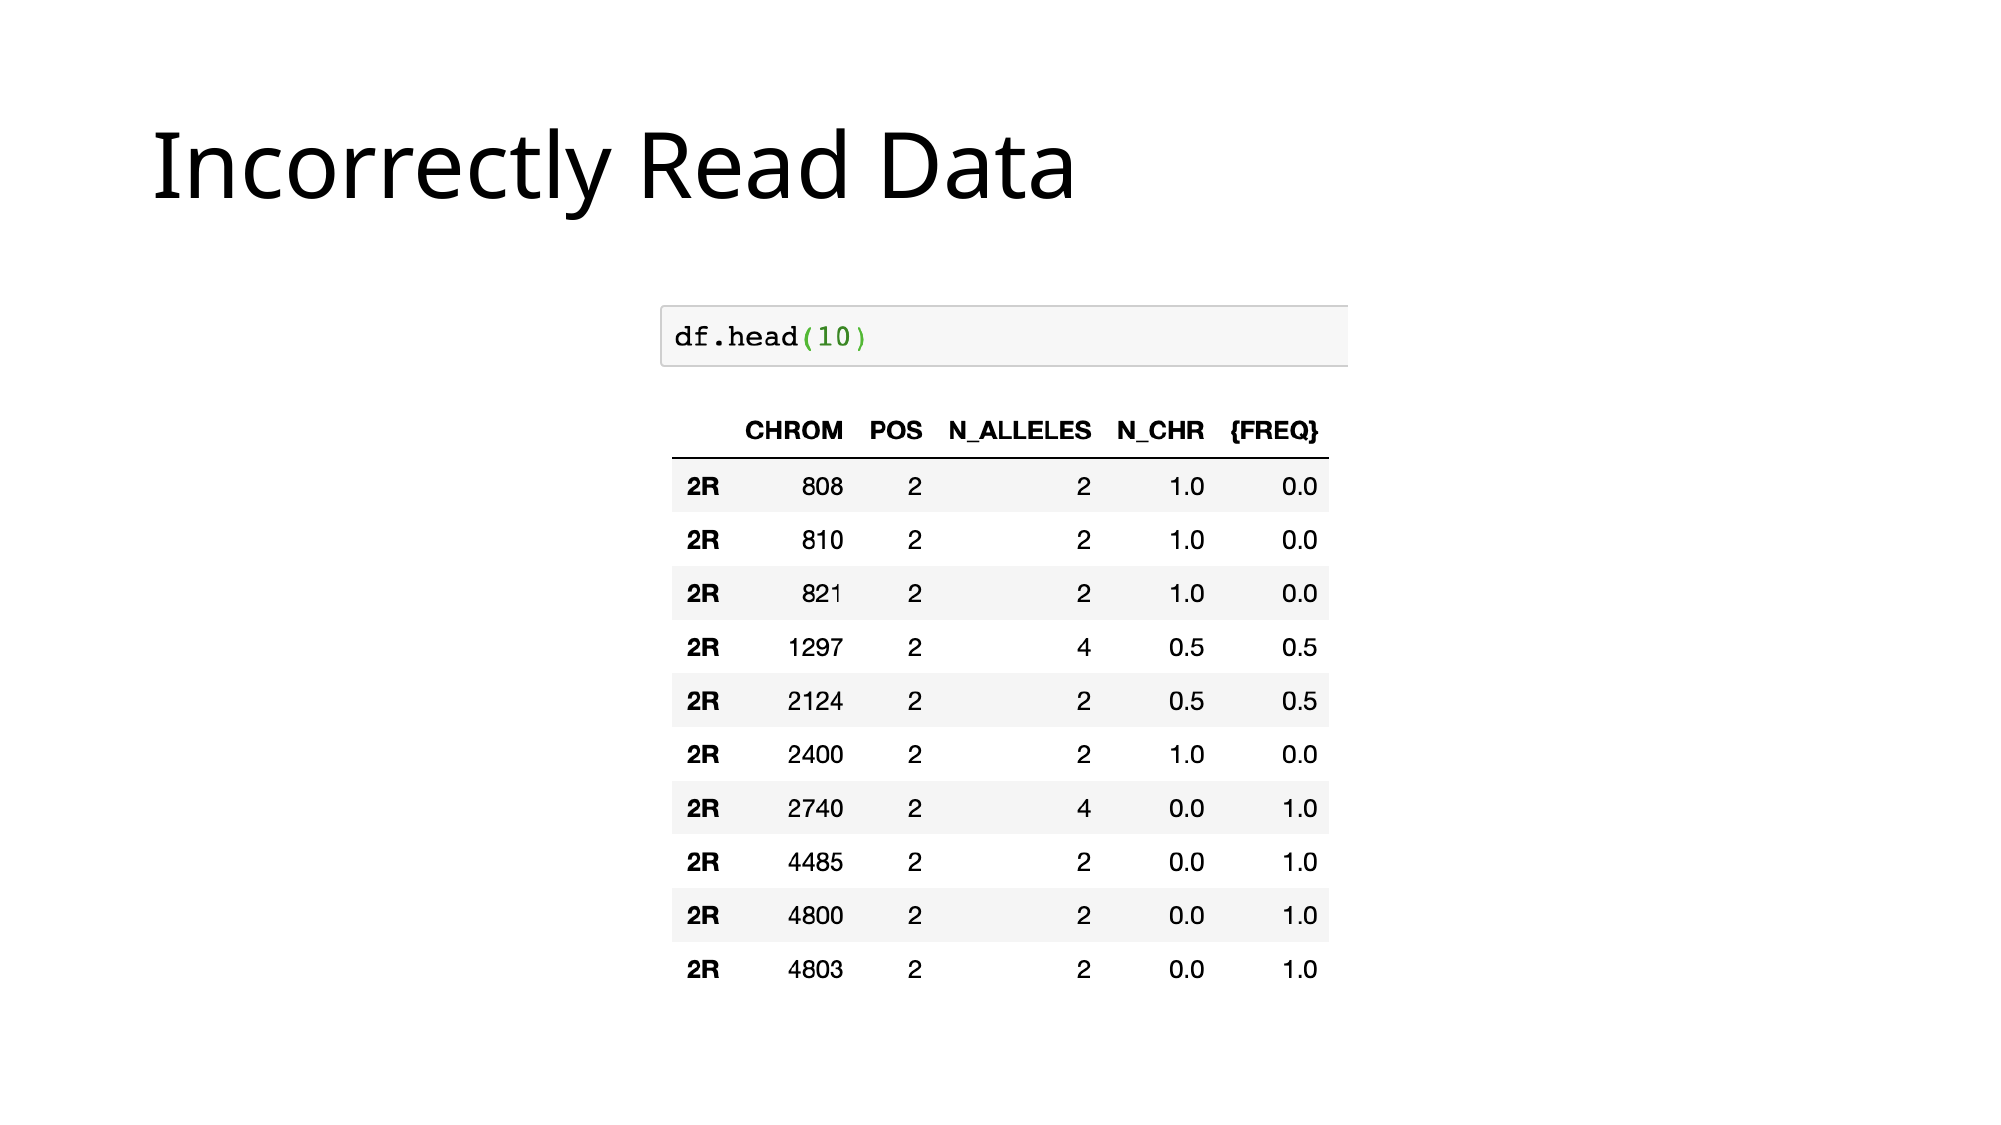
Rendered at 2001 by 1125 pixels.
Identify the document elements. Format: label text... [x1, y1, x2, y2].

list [652, 299, 1348, 1014]
title Incorrectly Read Data [137, 59, 1863, 278]
